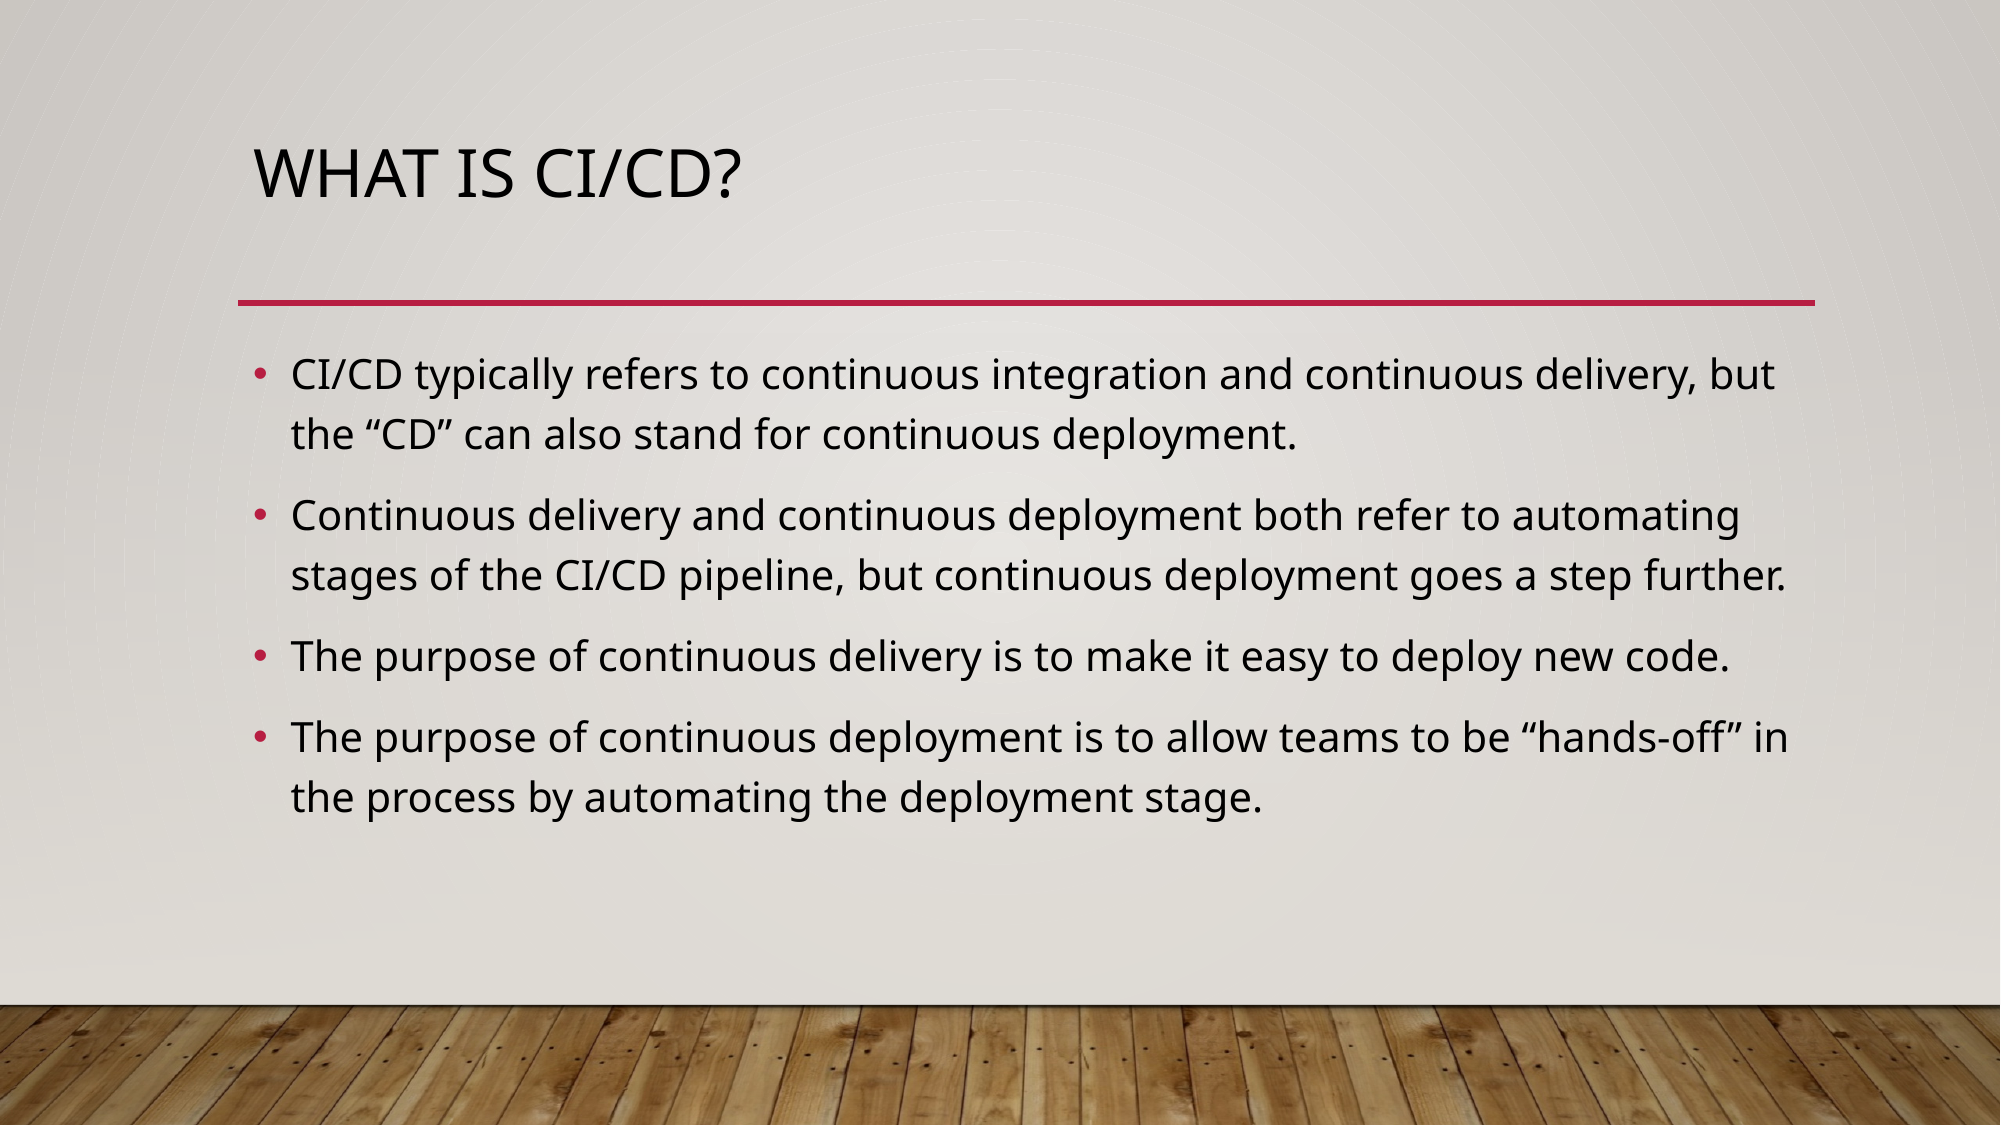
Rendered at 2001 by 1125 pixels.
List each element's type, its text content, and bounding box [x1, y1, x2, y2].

picture [0, 1005, 2000, 1125]
list CI/CD typically refers to continuous integration and continuous delivery, but the “CD” can also stand for continuous deployment. Continuous delivery and continuous deployment both refer to automating stages of the CI/CD pipeline, but continuous deployment goes a step further. The purpose of continuous delivery is to make it easy to deploy new code. The purpose of continuous deployment is to allow teams to be “hands-off” in the process by automating the deployment stage. [238, 330, 1814, 897]
title What is CI/CD? [238, 131, 1814, 305]
